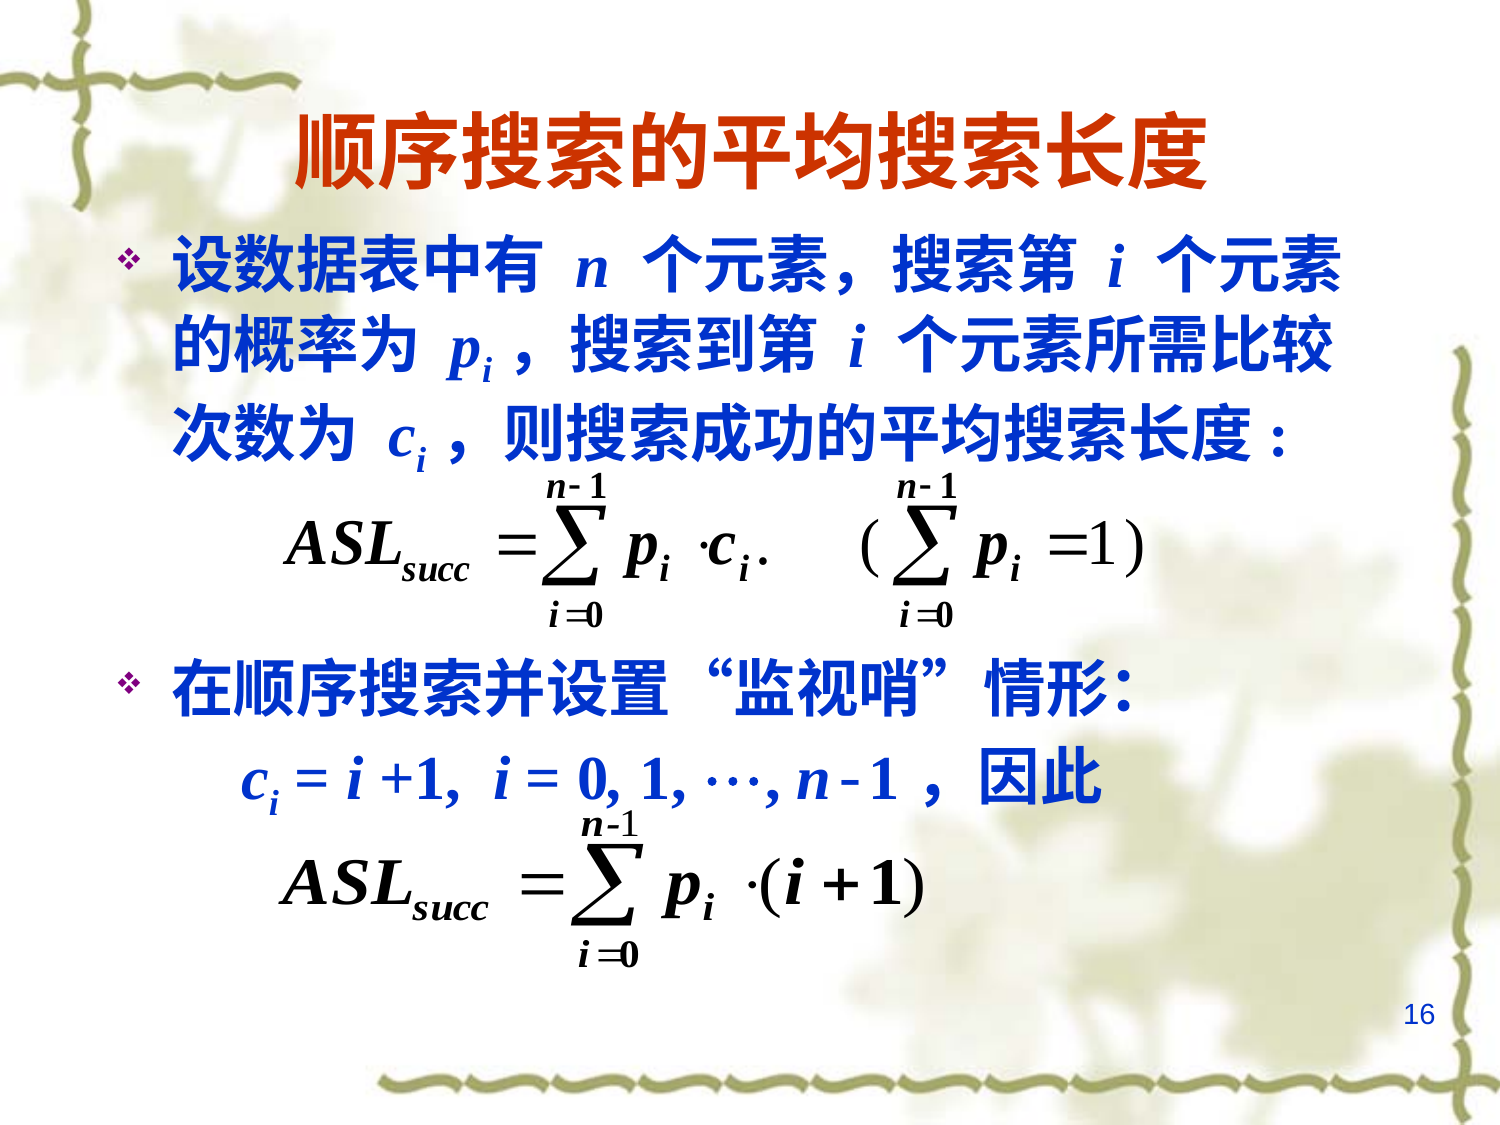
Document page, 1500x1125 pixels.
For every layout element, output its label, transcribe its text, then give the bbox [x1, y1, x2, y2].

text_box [271, 455, 1157, 642]
picture [0, 0, 1500, 1125]
list 设数据表中有 n 个元素，搜索第 i 个元素的概率为 pi，搜索到第 i 个元素所需比较次数为 ci，则搜索成功的平均搜索长度: 在顺序搜索并设置“监视哨”情形： ci = i +1, i = 0, 1, , n-1，因此 [100, 220, 1394, 852]
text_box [265, 792, 942, 982]
slide_number 16 [1074, 987, 1451, 1066]
title 顺序搜索的平均搜索长度 [77, 78, 1428, 220]
